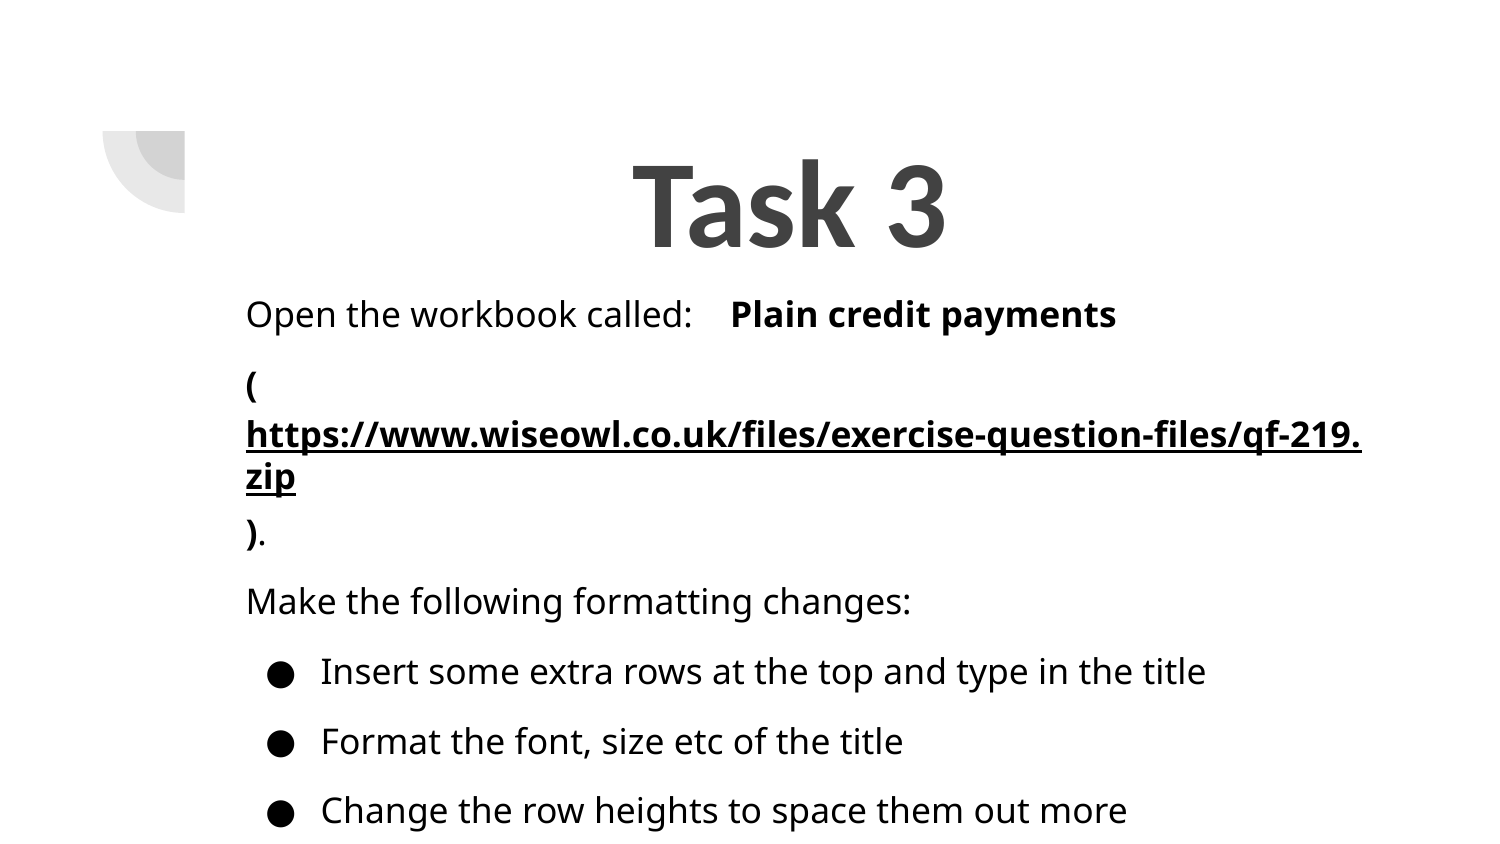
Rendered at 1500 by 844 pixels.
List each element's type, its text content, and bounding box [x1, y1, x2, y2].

list Open the workbook called: Plain credit payments (https://www.wiseowl.co.uk/files/exercise-question-files/qf-219.zip). Make the following formatting changes: Insert some extra rows at the top and type in the title Format the font, size etc of the title Change the row heights to space them out more Change the vertical cell alignment of these rows to centred [230, 271, 1384, 772]
title Task 3 [213, 107, 1368, 263]
